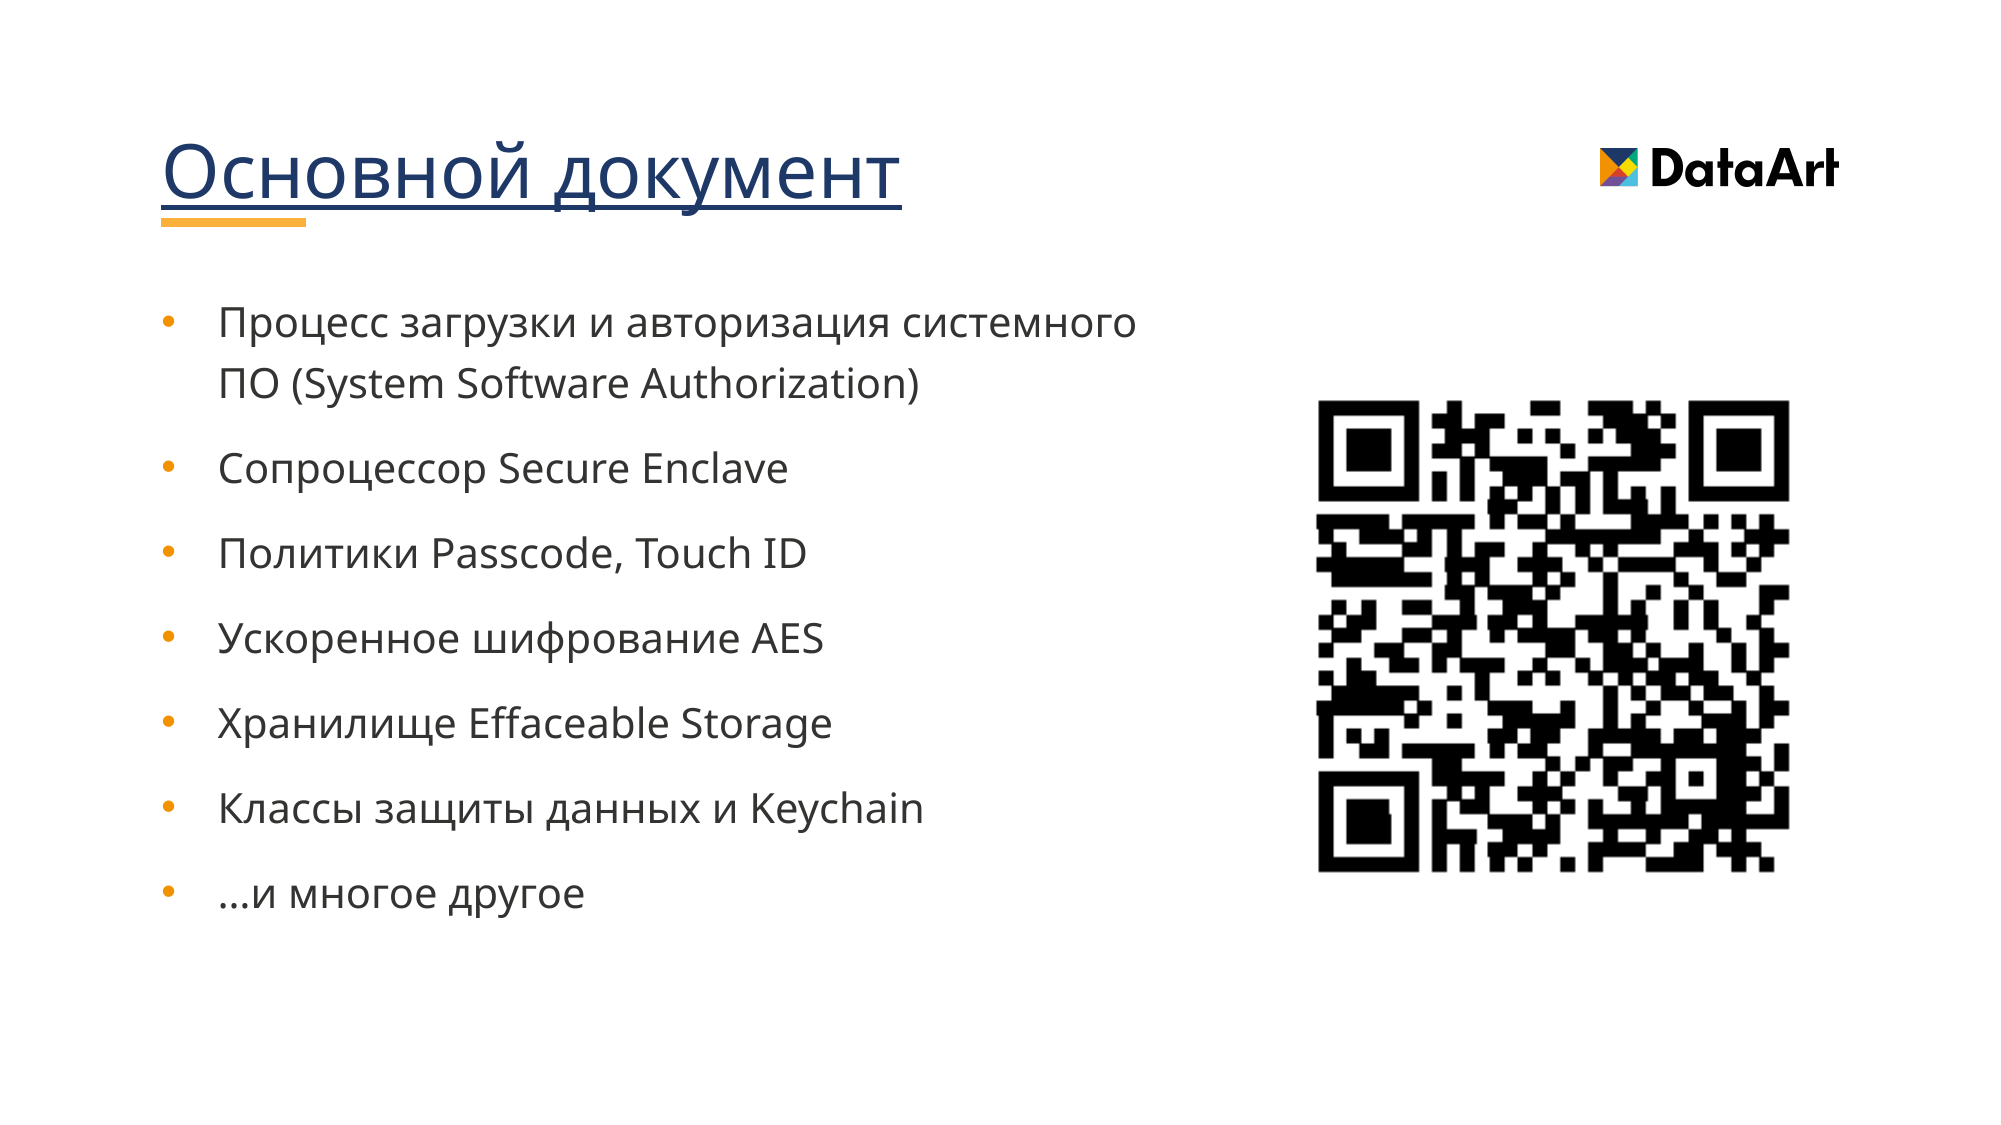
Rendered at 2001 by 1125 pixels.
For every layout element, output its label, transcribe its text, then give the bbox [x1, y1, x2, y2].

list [1270, 352, 1839, 921]
title Основной документ [161, 125, 1457, 219]
picture [1600, 148, 1839, 187]
list Процесс загрузки и авторизация системного ПО (System Software Authorization) Сопроцессор Secure Enclave Политики Passcode, Touch ID Ускоренное шифрование AES Хранилище Effaceable Storage Классы защиты данных и Keychain …и многое другое [161, 286, 1149, 988]
picture [161, 219, 306, 227]
